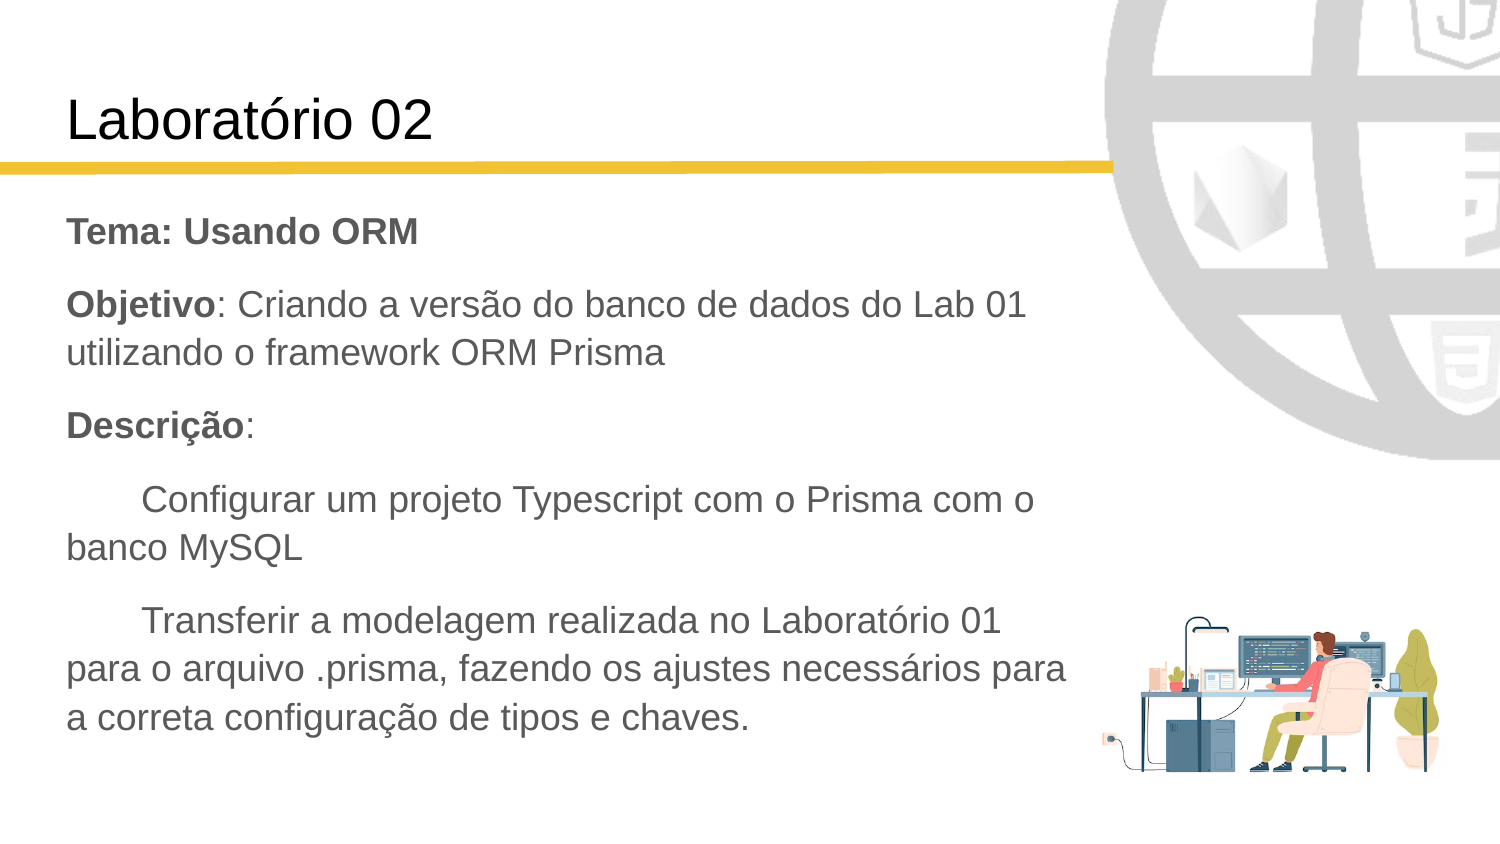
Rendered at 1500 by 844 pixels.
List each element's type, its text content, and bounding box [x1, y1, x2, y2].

list Tema: Usando ORM Objetivo: Criando a versão do banco de dados do Lab 01 utilizando o framework ORM Prisma Descrição: Configurar um projeto Typescript com o Prisma com o banco MySQL Transferir a modelagem realizada no Laboratório 01 para o arquivo .prisma, fazendo os ajustes necessários para a correta configuração de tipos e chaves. [51, 189, 1102, 821]
picture [1072, 591, 1478, 799]
title Laboratório 02 [51, 72, 1449, 167]
